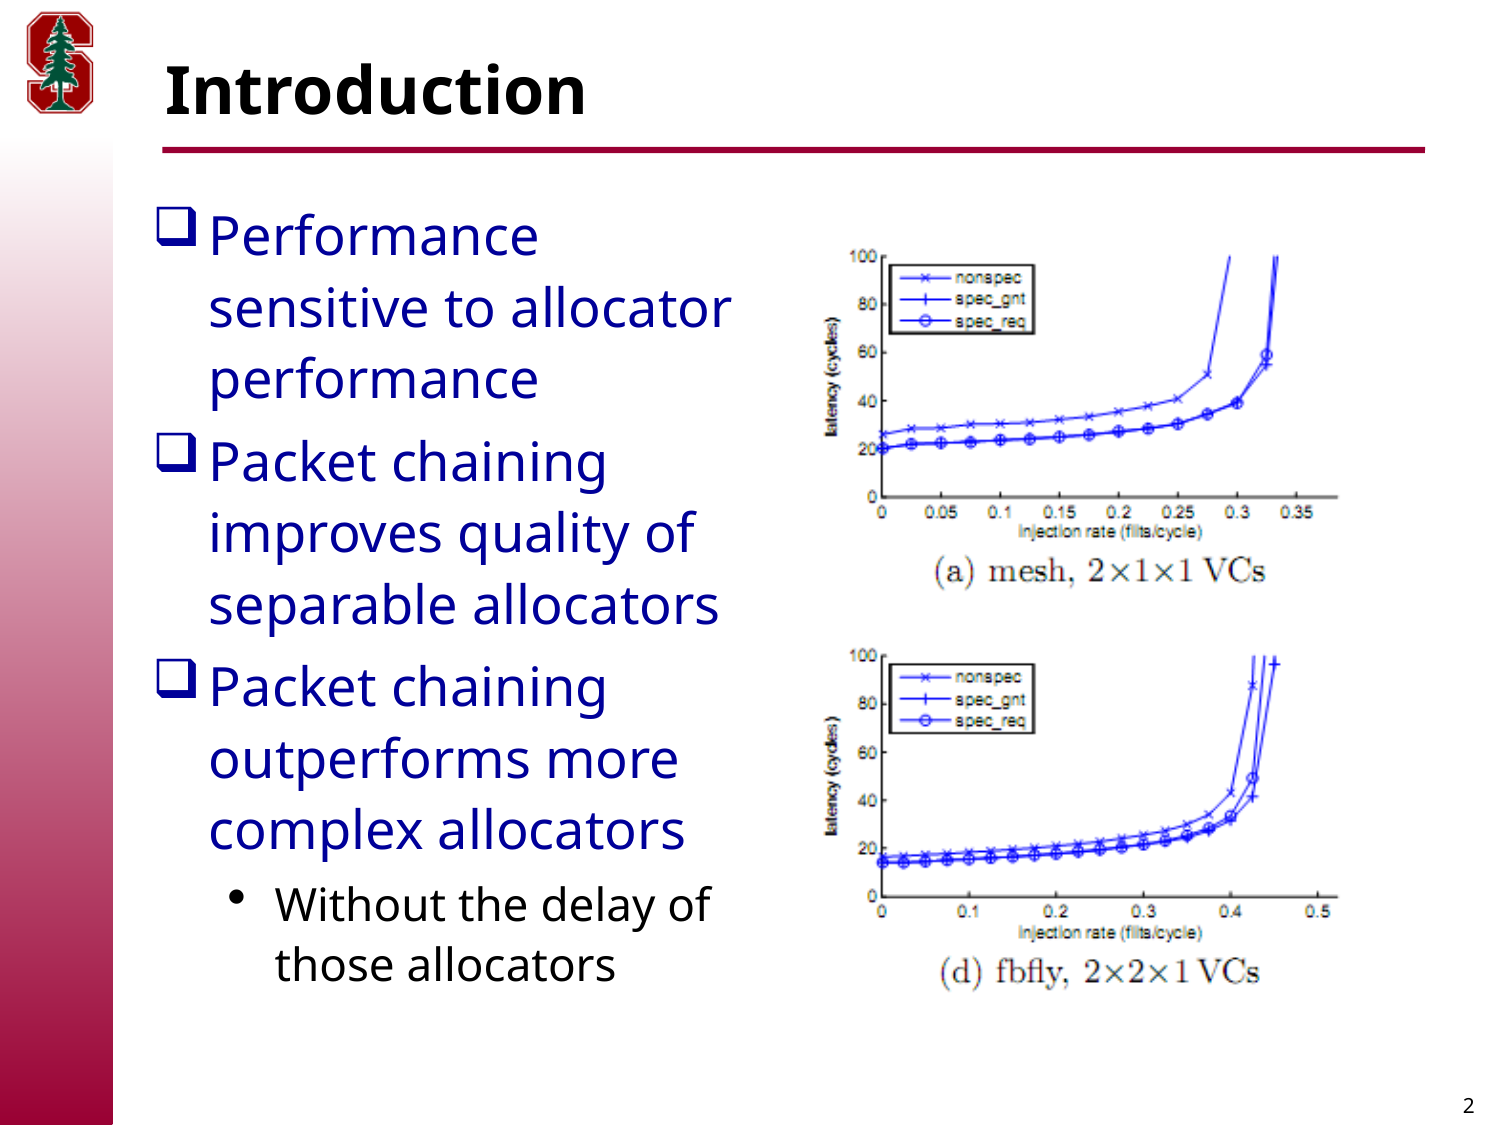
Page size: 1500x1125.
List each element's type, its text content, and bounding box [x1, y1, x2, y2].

picture [0, 0, 125, 125]
title Introduction [149, 24, 1438, 151]
list Performance sensitive to allocator performance Packet chaining improves quality of separable allocators Packet chaining outperforms more complex allocators Without the delay of those allocators [137, 187, 776, 1051]
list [801, 237, 1363, 1001]
